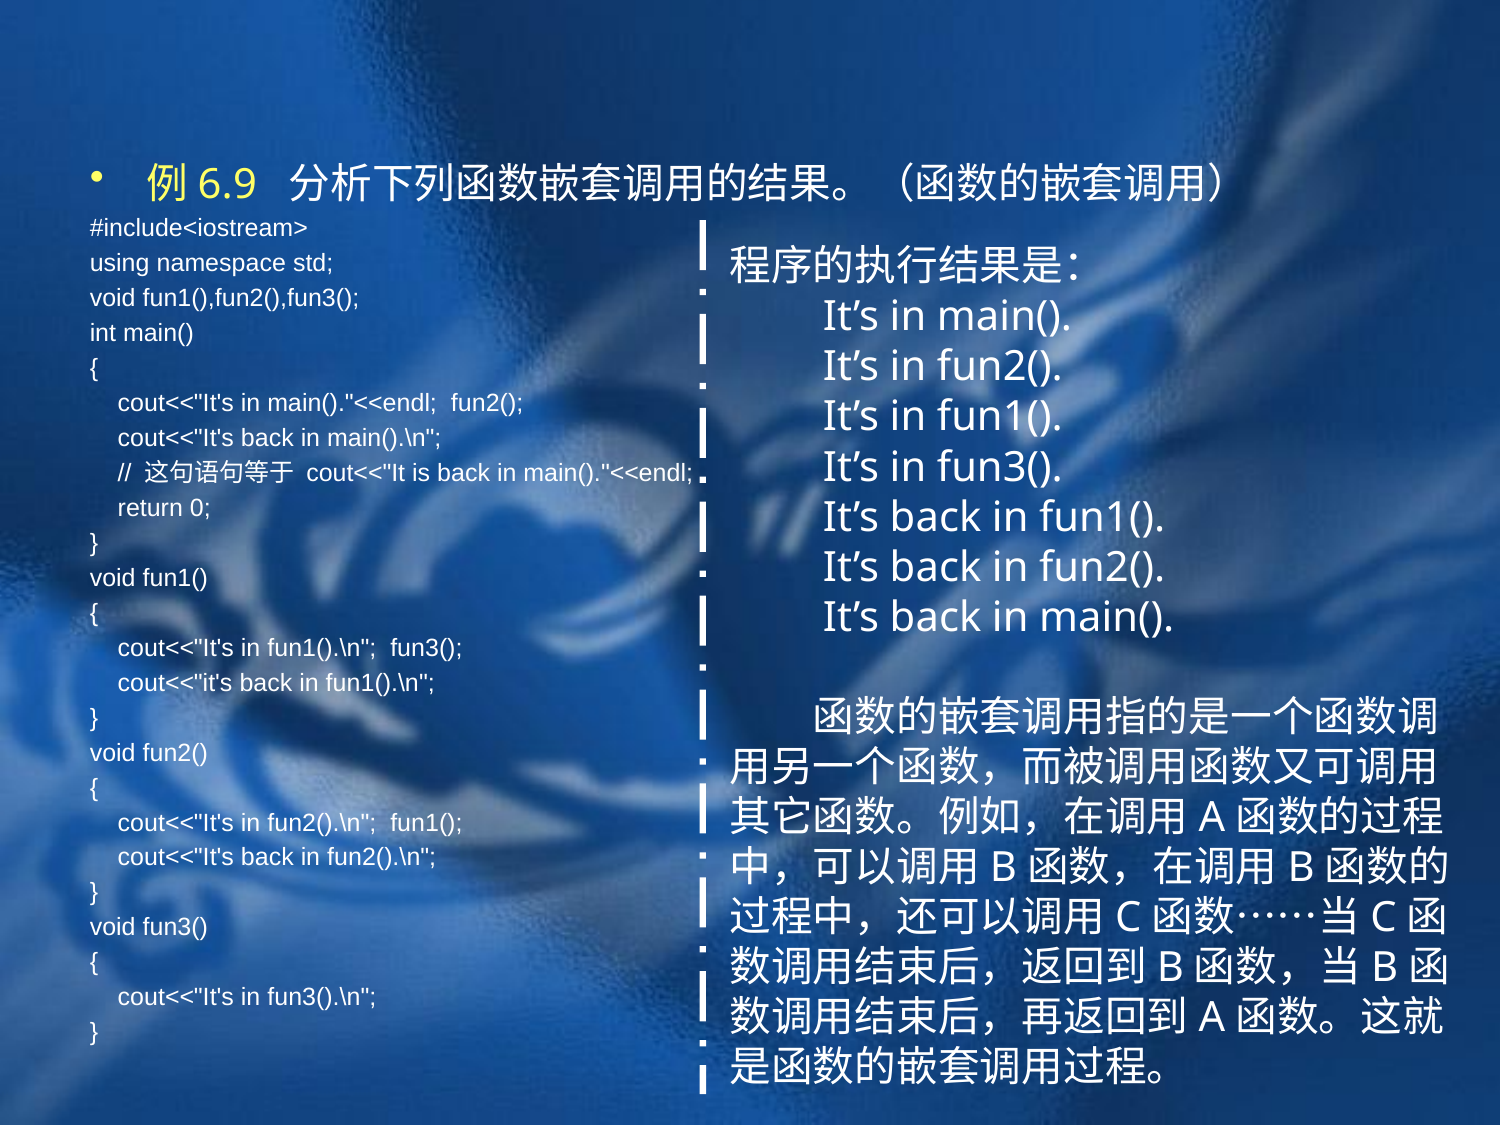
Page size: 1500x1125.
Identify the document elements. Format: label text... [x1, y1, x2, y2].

picture [0, 0, 1500, 1125]
text_box 程序的执行结果是： It’s in main(). It’s in fun2(). It’s in fun1(). It’s in fun3(). It’s back in fun1(). It’s back in fun2(). It’s back in main(). 函数的嵌套调用指的是一个函数调用另一个函数，而被调用函数又可调用其它函数。例如，在调用A函数的过程中，可以调用B函数，在调用B函数的过程中，还可以调用C函数……当C函数调用结束后，返回到B函数，当B函数调用结束后，再返回到A函数。这就是函数的嵌套调用过程。 [714, 231, 1471, 1097]
list 例6.9 分析下列函数嵌套调用的结果。（函数的嵌套调用） #include<iostream> using namespace std; void fun1(),fun2(),fun3(); int main() { cout<<"It's in main()."<<endl; fun2(); cout<<"It's back in main().\n"; // 这句语句等于 cout<<"It is back in main()."<<endl; return 0; } void fun1() { cout<<"It's in fun1().\n"; fun3(); cout<<"it's back in fun1().\n"; } void fun2() { cout<<"It's in fun2().\n"; fun1(); cout<<"It's back in fun2().\n"; } void fun3() { cout<<"It's in fun3().\n"; } [74, 148, 1426, 1006]
